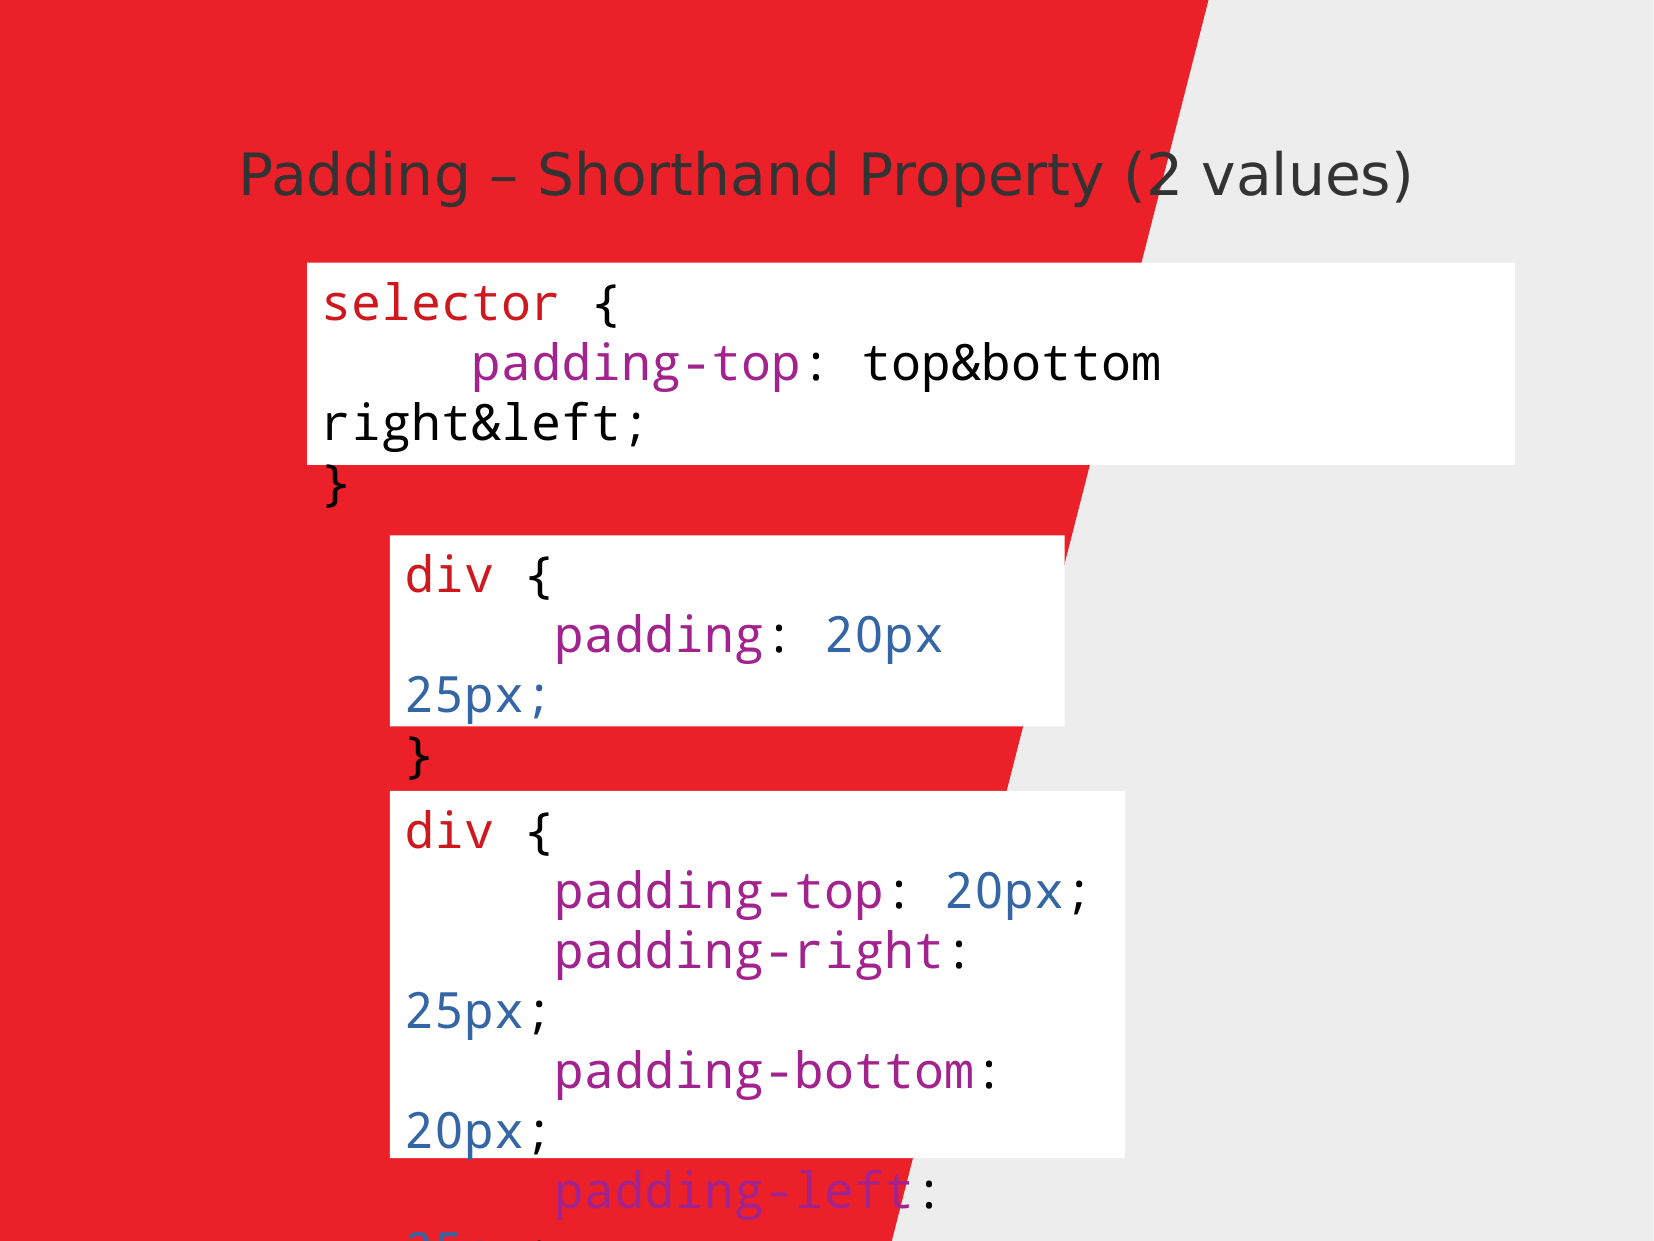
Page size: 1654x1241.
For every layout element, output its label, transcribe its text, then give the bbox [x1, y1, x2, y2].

text_box div { padding: 20px 25px; } [389, 535, 1065, 727]
text_box Padding – Shorthand Property (2 values) [114, 73, 1539, 270]
text_box selector { padding-top: top&bottom right&left; } [307, 262, 1515, 465]
text_box div { padding-top: 20px; padding-right: 25px; padding-bottom: 20px; padding-left: 25px; } [389, 790, 1125, 1159]
